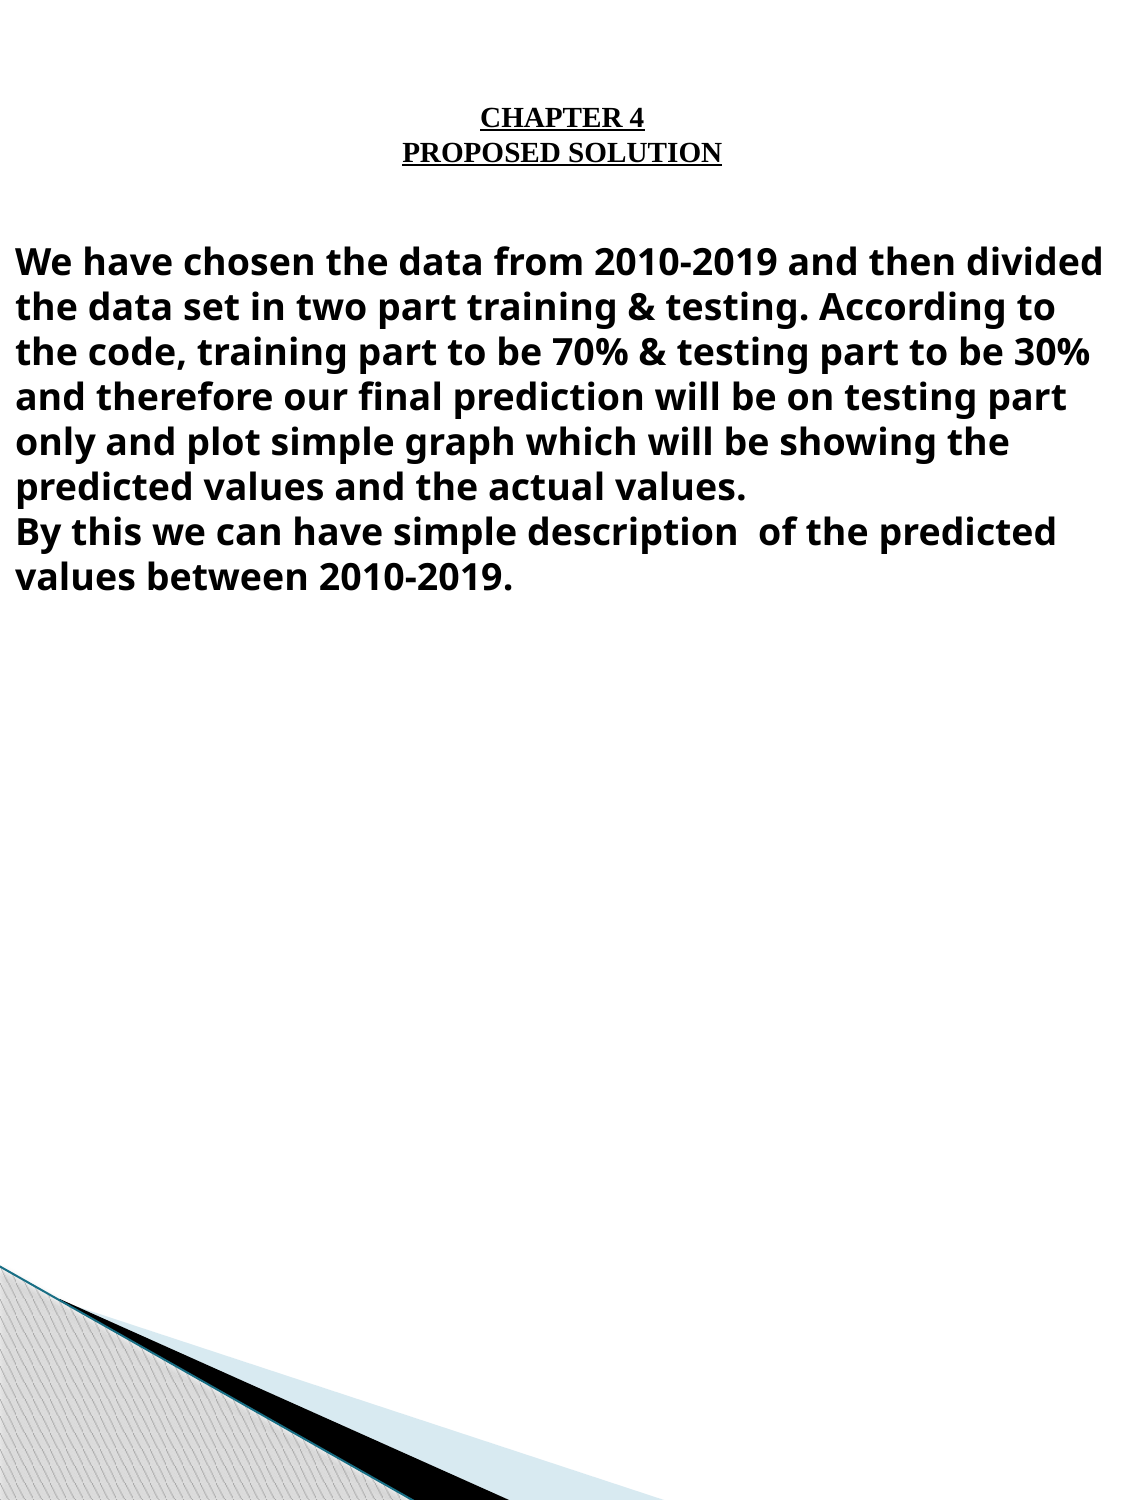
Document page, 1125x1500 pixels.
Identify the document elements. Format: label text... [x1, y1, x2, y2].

text_box CHAPTER 4 PROPOSED SOLUTION We have chosen the data from 2010-2019 and then divided the data set in two part training & testing. According to the code, training part to be 70% & testing part to be 30% and therefore our final prediction will be on testing part only and plot simple graph which will be showing the predicted values and the actual values. By this we can have simple description of the predicted values between 2010-2019. [0, 90, 1125, 696]
